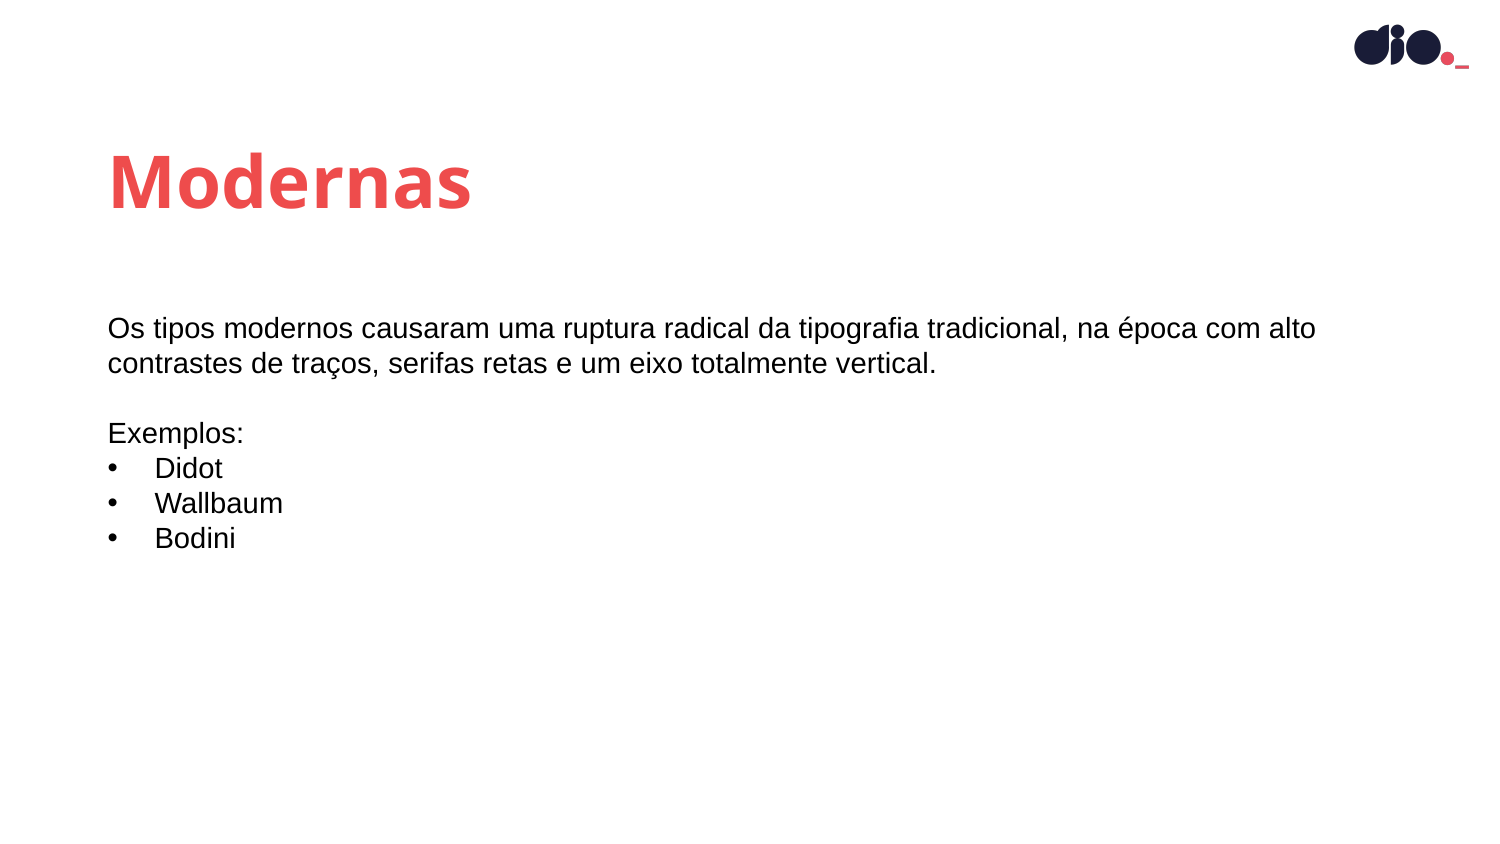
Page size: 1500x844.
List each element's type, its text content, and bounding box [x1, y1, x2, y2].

text_box Os tipos modernos causaram uma ruptura radical da tipografia tradicional, na época com alto contrastes de traços, serifas retas e um eixo totalmente vertical. Exemplos: Didot Wallbaum Bodini [92, 240, 1422, 624]
text_box Modernas [92, 104, 1408, 240]
picture [1339, 15, 1479, 78]
